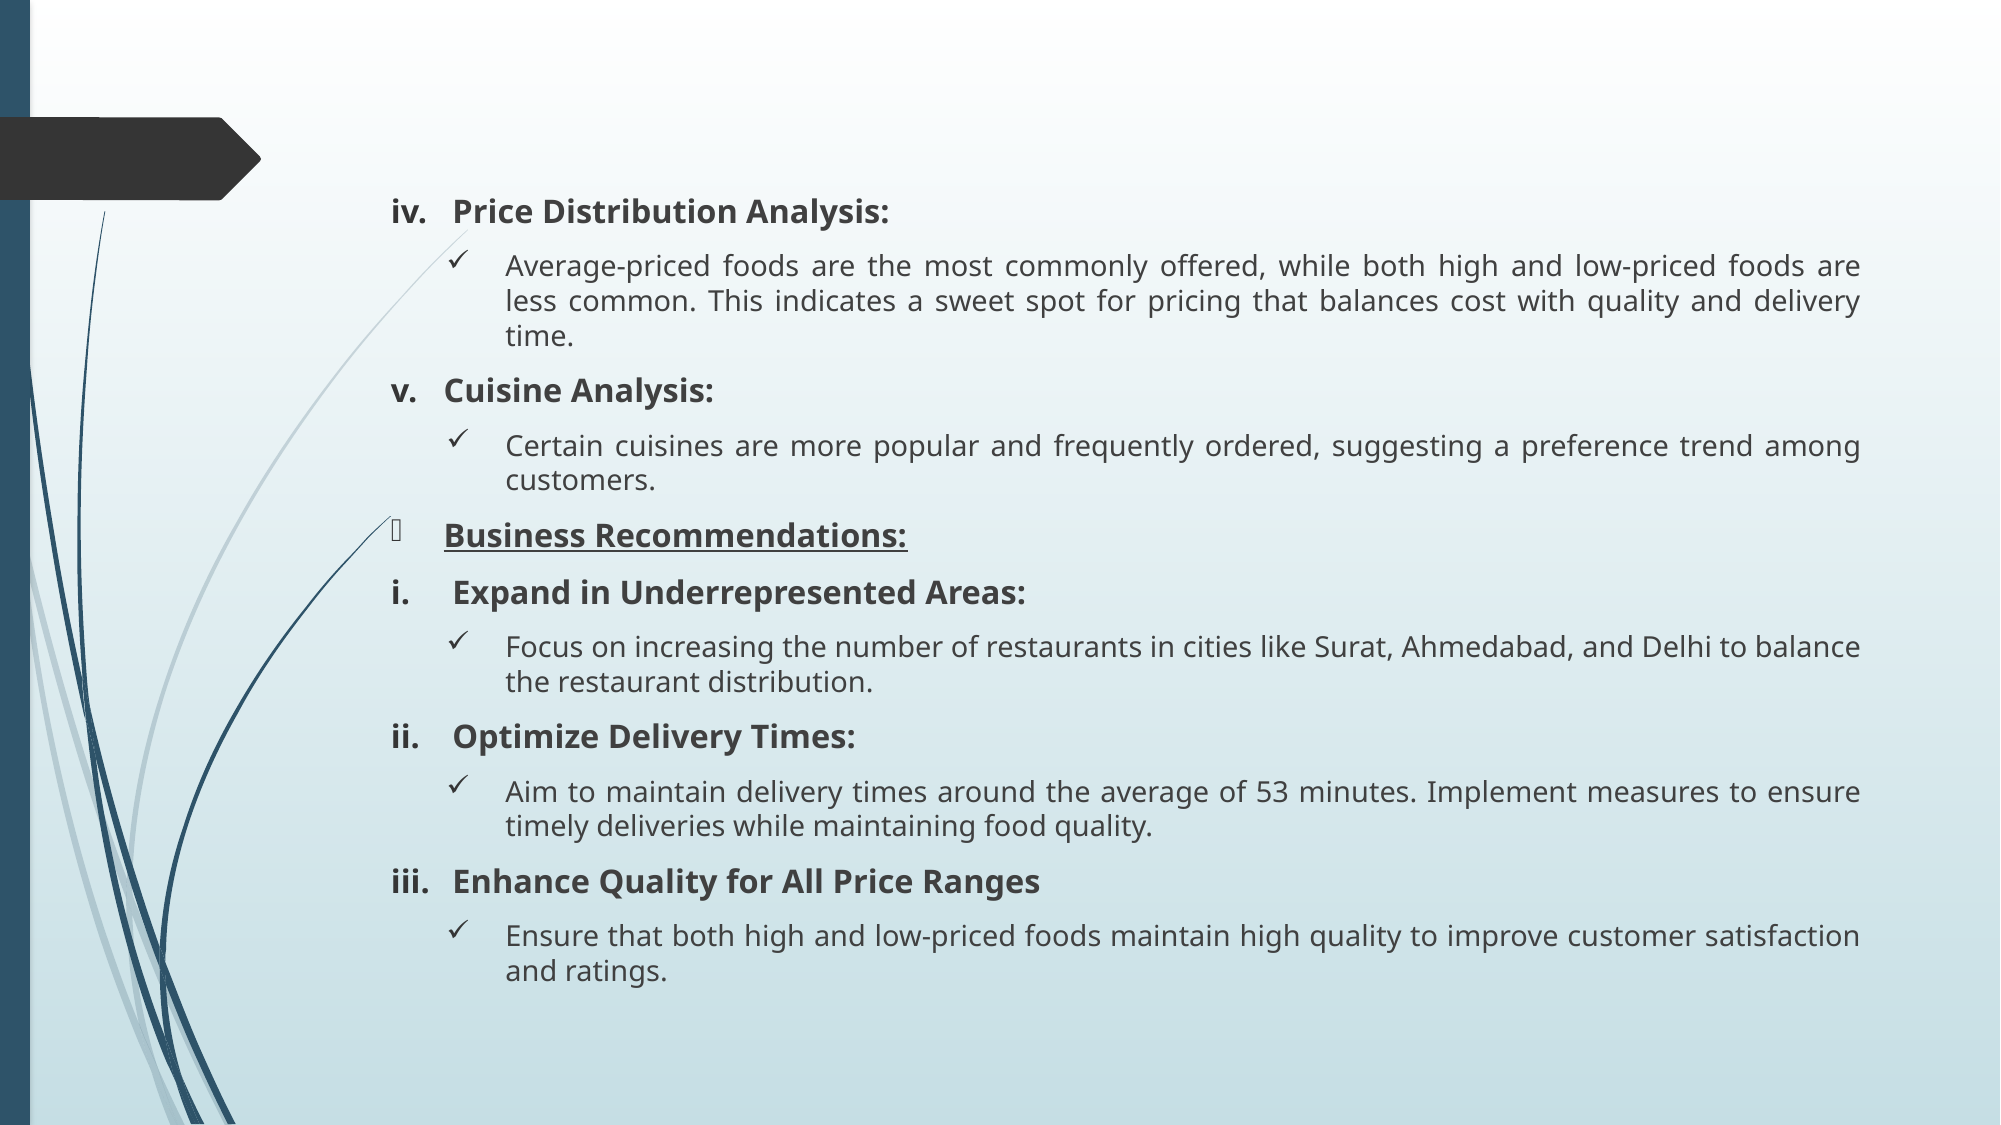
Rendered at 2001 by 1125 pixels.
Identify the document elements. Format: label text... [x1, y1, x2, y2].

list Price Distribution Analysis: Average-priced foods are the most commonly offered, while both high and low-priced foods are less common. This indicates a sweet spot for pricing that balances cost with quality and delivery time. Cuisine Analysis: Certain cuisines are more popular and frequently ordered, suggesting a preference trend among customers. Business Recommendations: Expand in Underrepresented Areas: Focus on increasing the number of restaurants in cities like Surat, Ahmedabad, and Delhi to balance the restaurant distribution. Optimize Delivery Times: Aim to maintain delivery times around the average of 53 minutes. Implement measures to ensure timely deliveries while maintaining food quality. Enhance Quality for All Price Ranges Ensure that both high and low-priced foods maintain high quality to improve customer satisfaction and ratings. [375, 183, 1879, 998]
